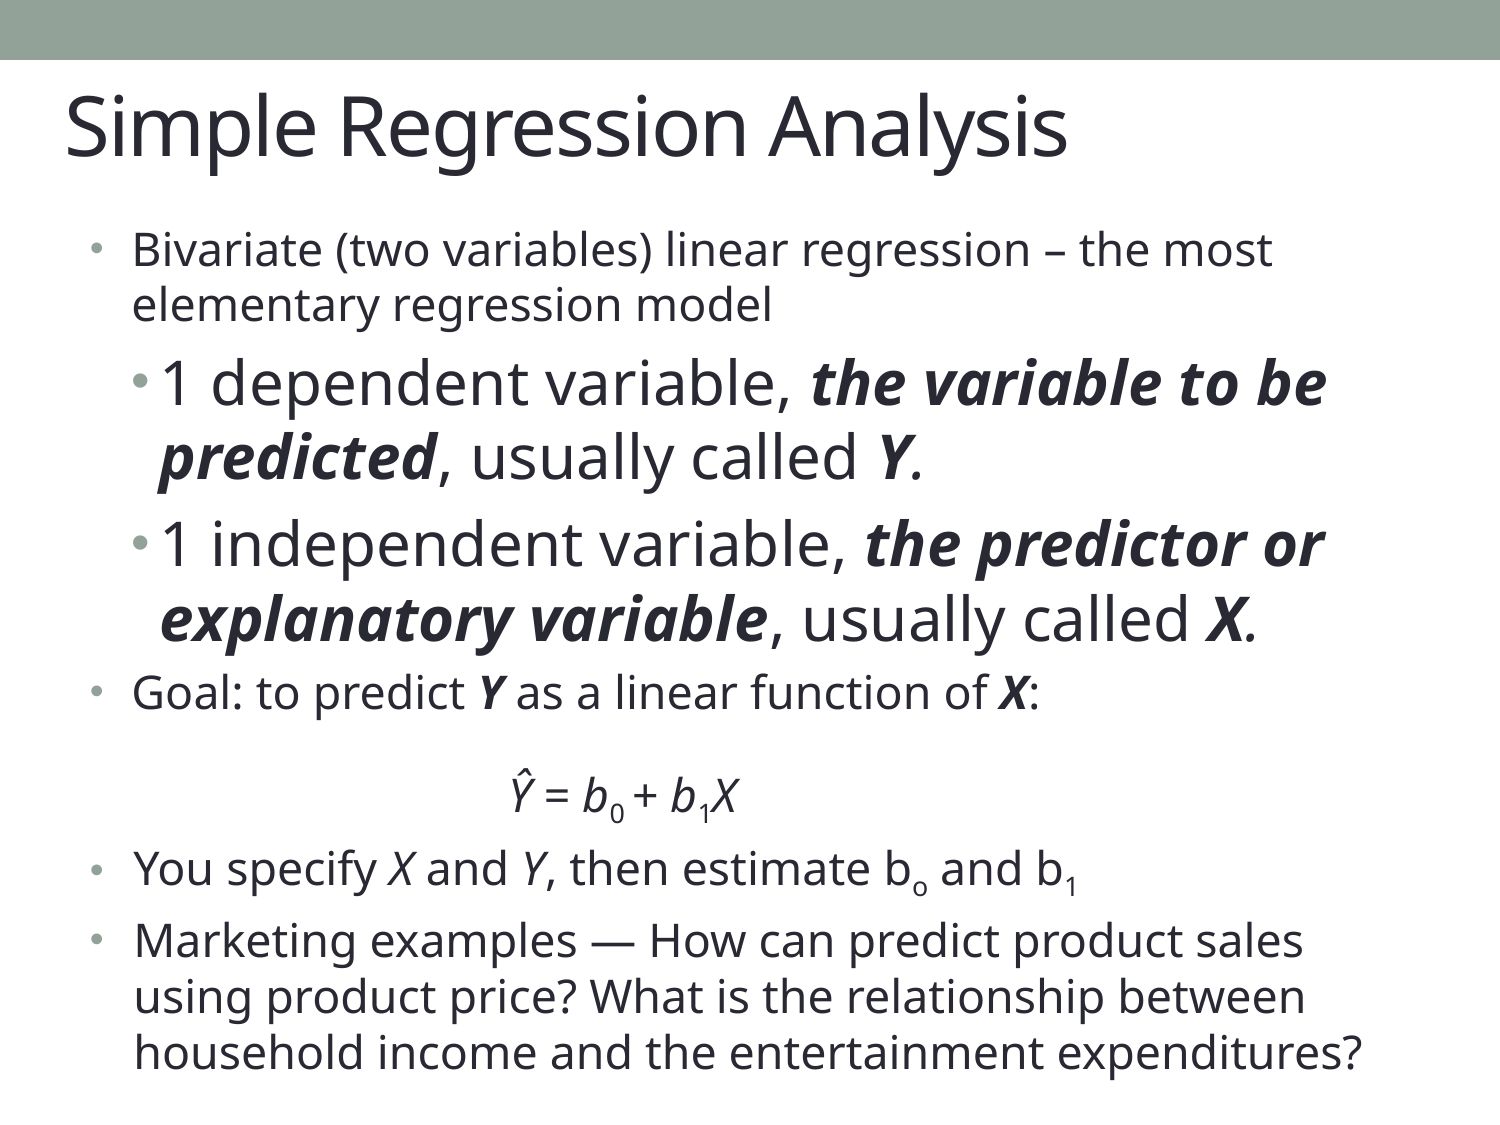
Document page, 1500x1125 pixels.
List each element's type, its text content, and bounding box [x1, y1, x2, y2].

title Simple Regression Analysis [50, 41, 1400, 205]
list Bivariate (two variables) linear regression – the most elementary regression model 1 dependent variable, the variable to be predicted, usually called Y. 1 independent variable, the predictor or explanatory variable, usually called X. Goal: to predict Y as a linear function of X: Ŷ = b0 + b1X You specify X and Y, then estimate bo and b1 Marketing examples — How can predict product sales using product price? What is the relationship between household income and the entertainment expenditures? [75, 212, 1425, 1100]
